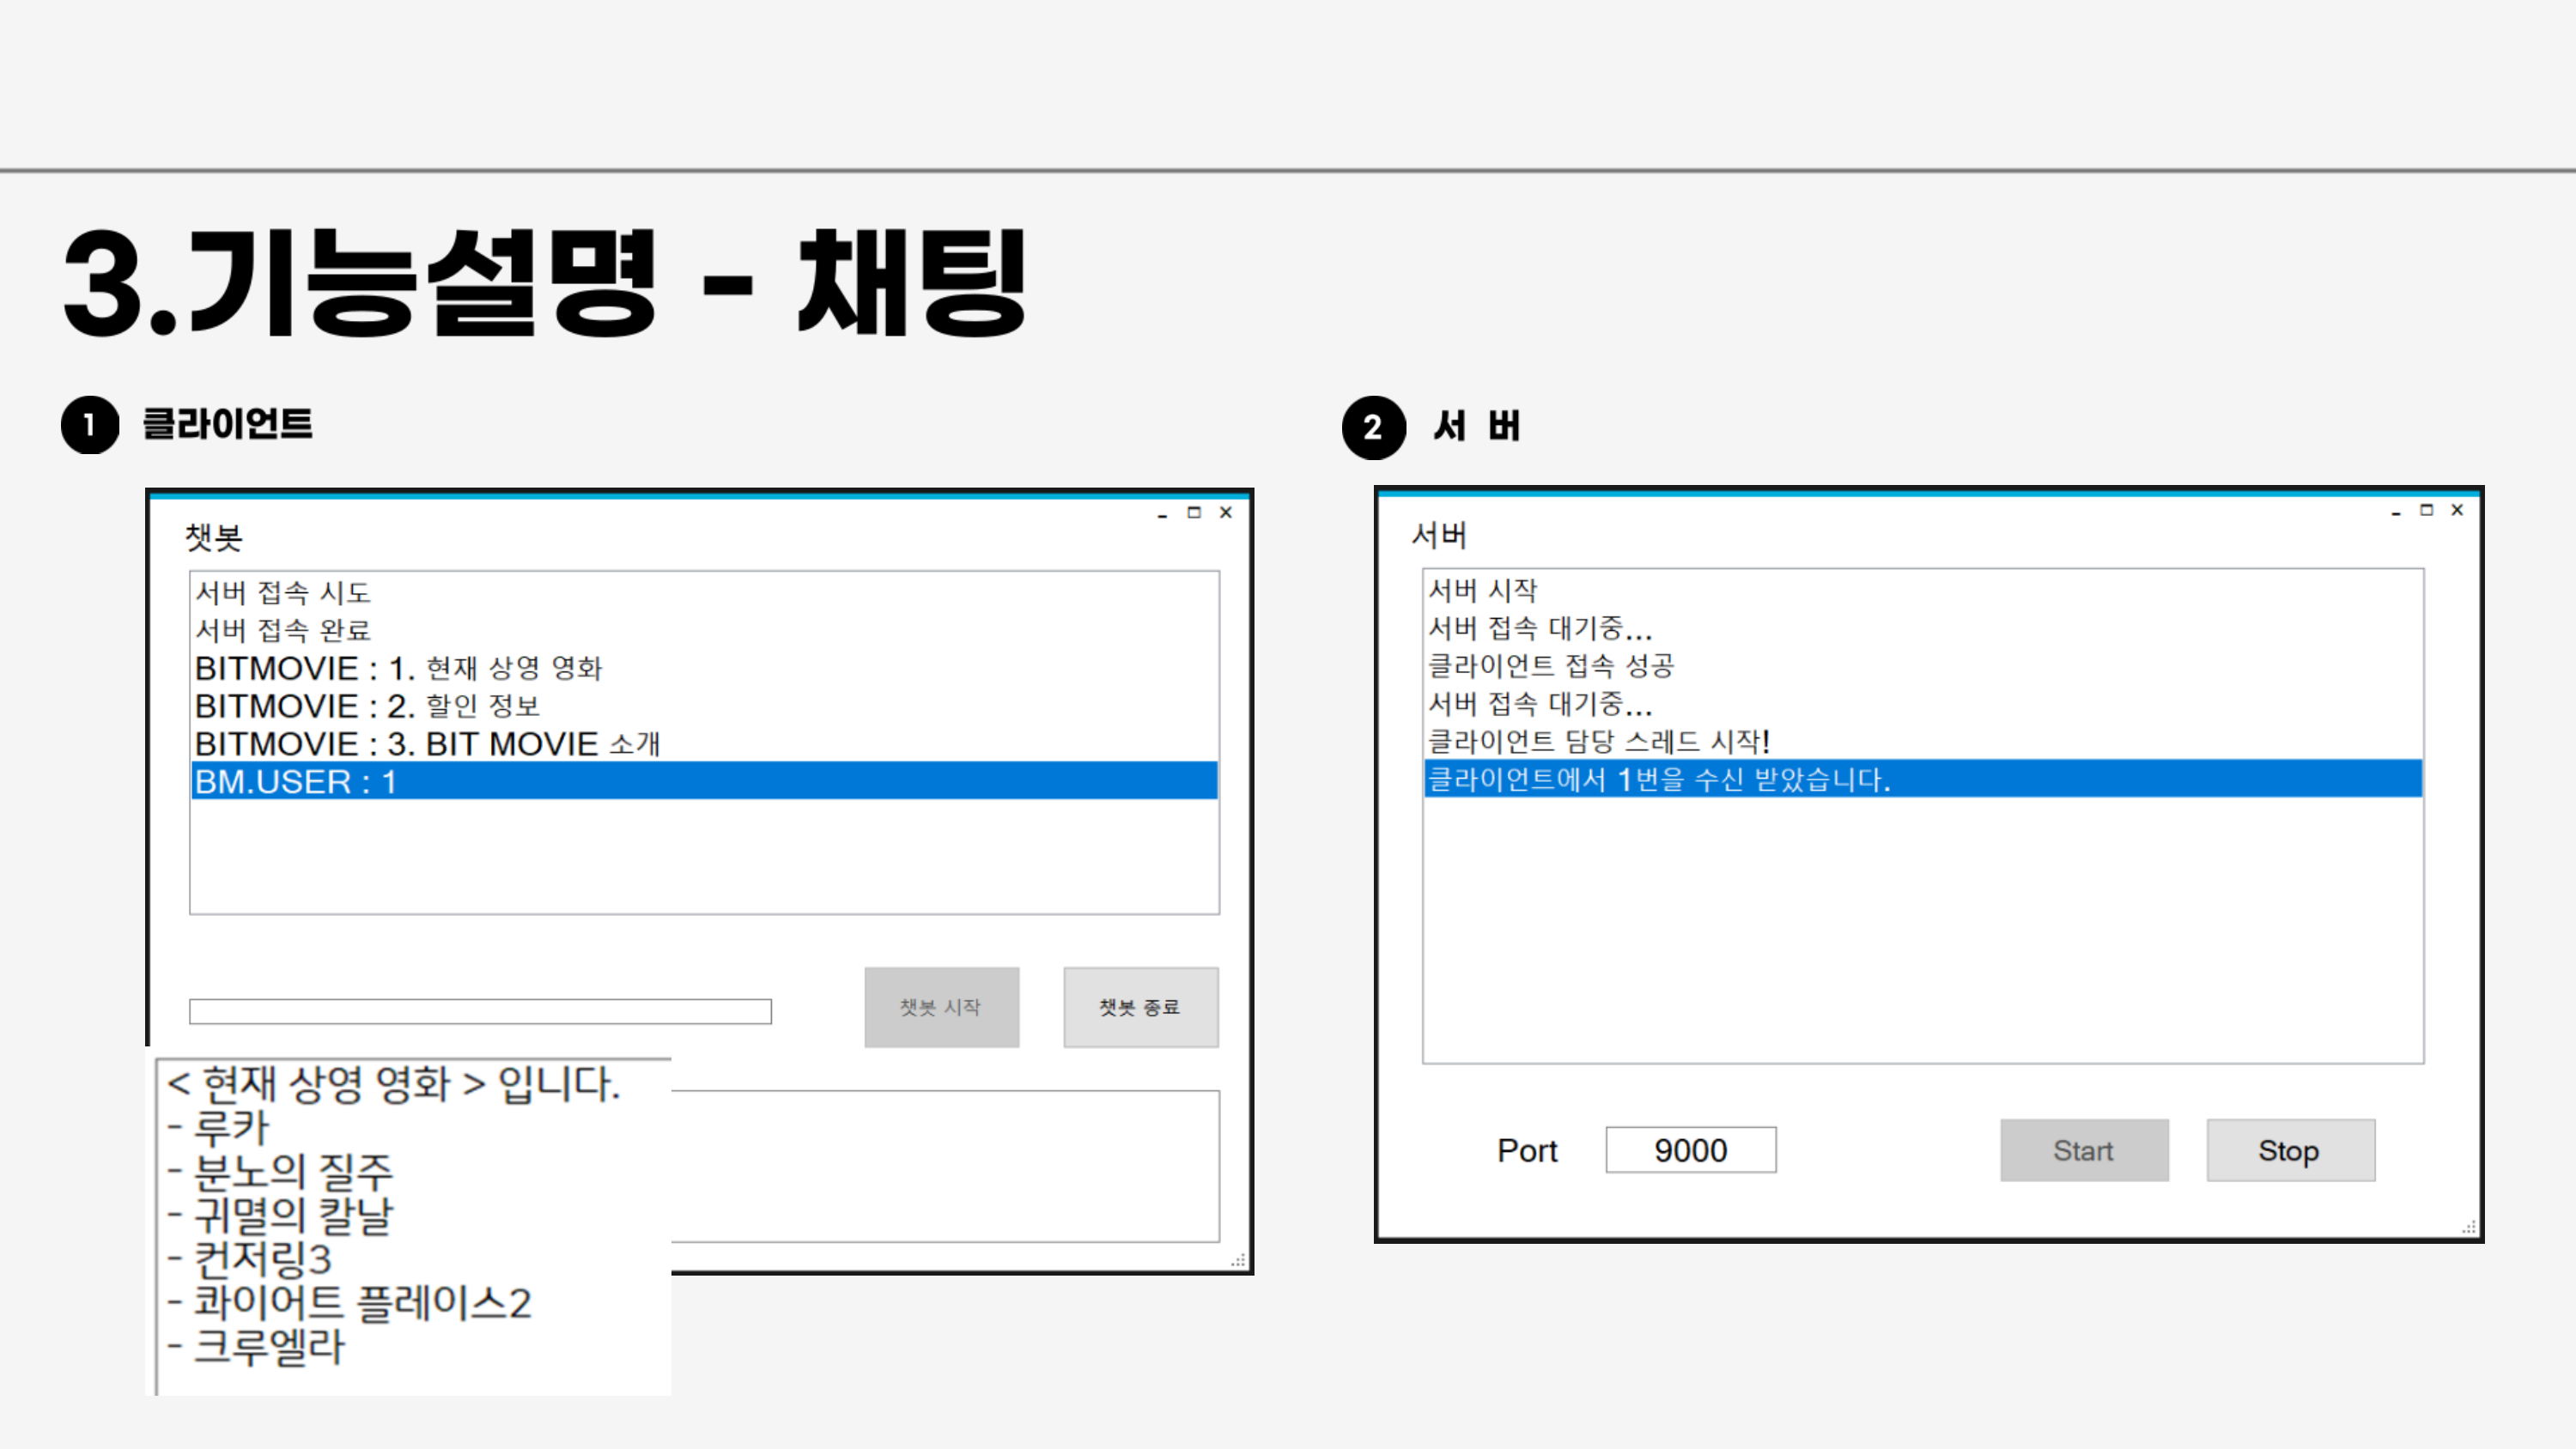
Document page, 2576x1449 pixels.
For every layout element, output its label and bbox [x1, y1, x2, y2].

text_box [1373, 485, 2485, 1244]
picture [1111, 397, 1540, 464]
picture [0, 188, 1091, 552]
text_box [145, 1046, 671, 1396]
text_box [145, 487, 1255, 1276]
text_box [0, 163, 2576, 179]
